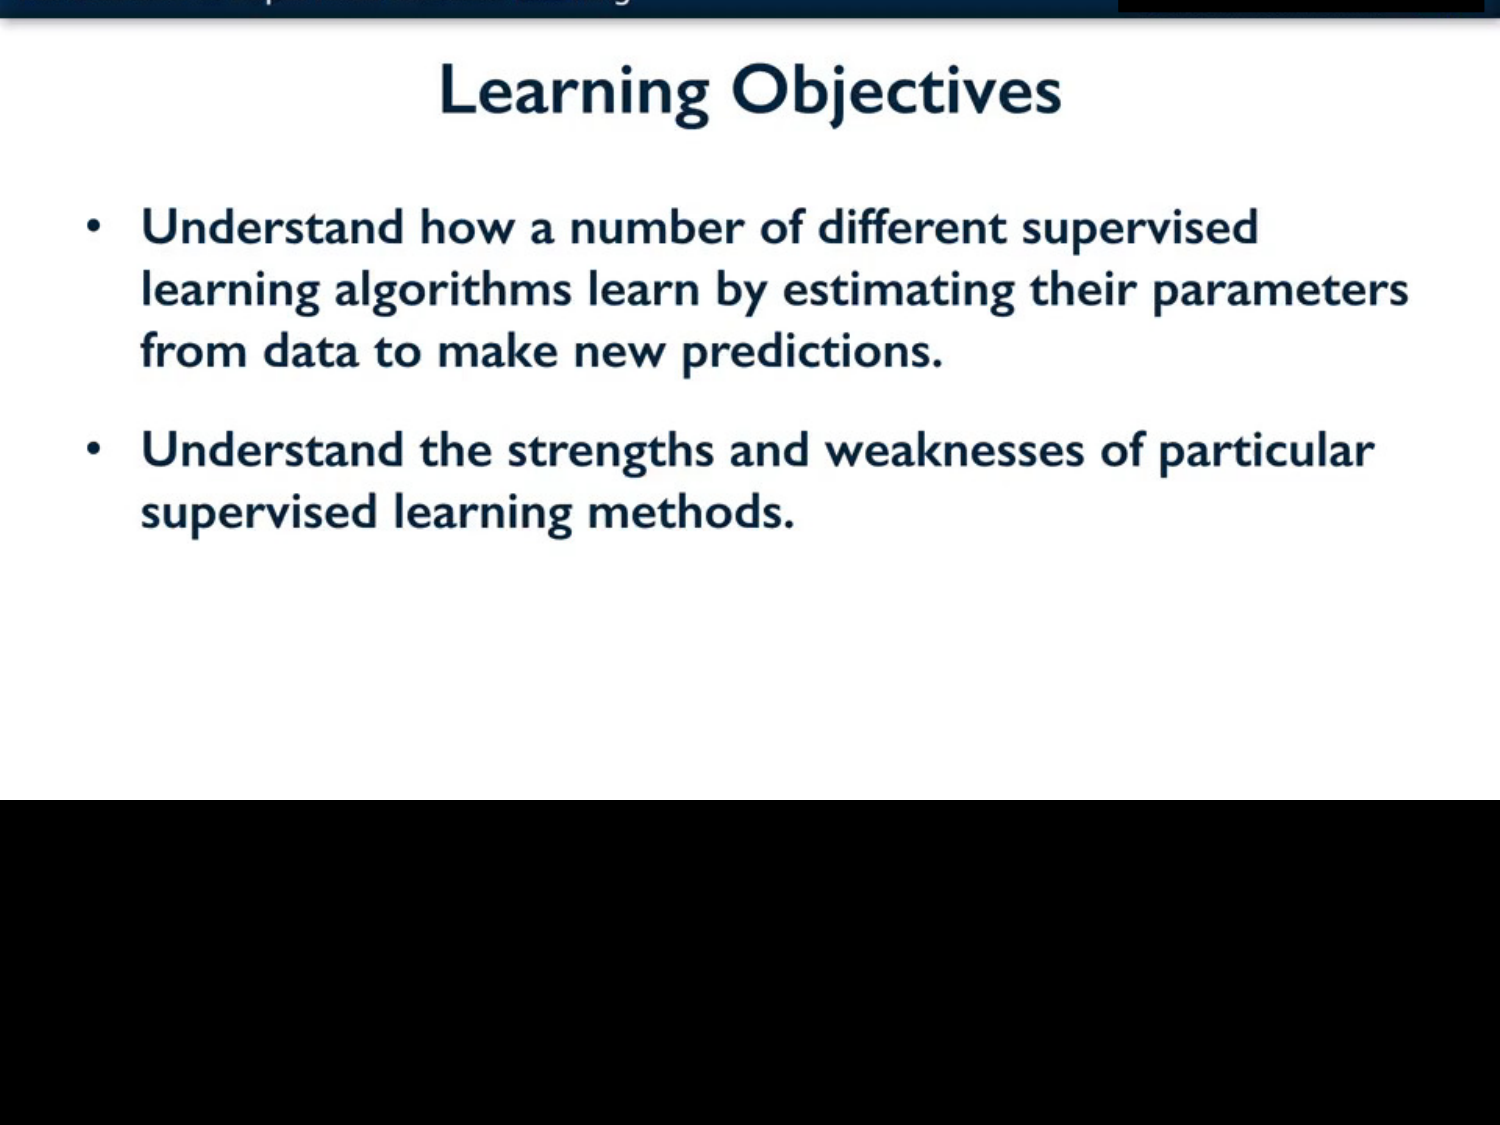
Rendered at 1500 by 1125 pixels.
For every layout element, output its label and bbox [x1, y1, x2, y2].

picture [0, 0, 1500, 800]
